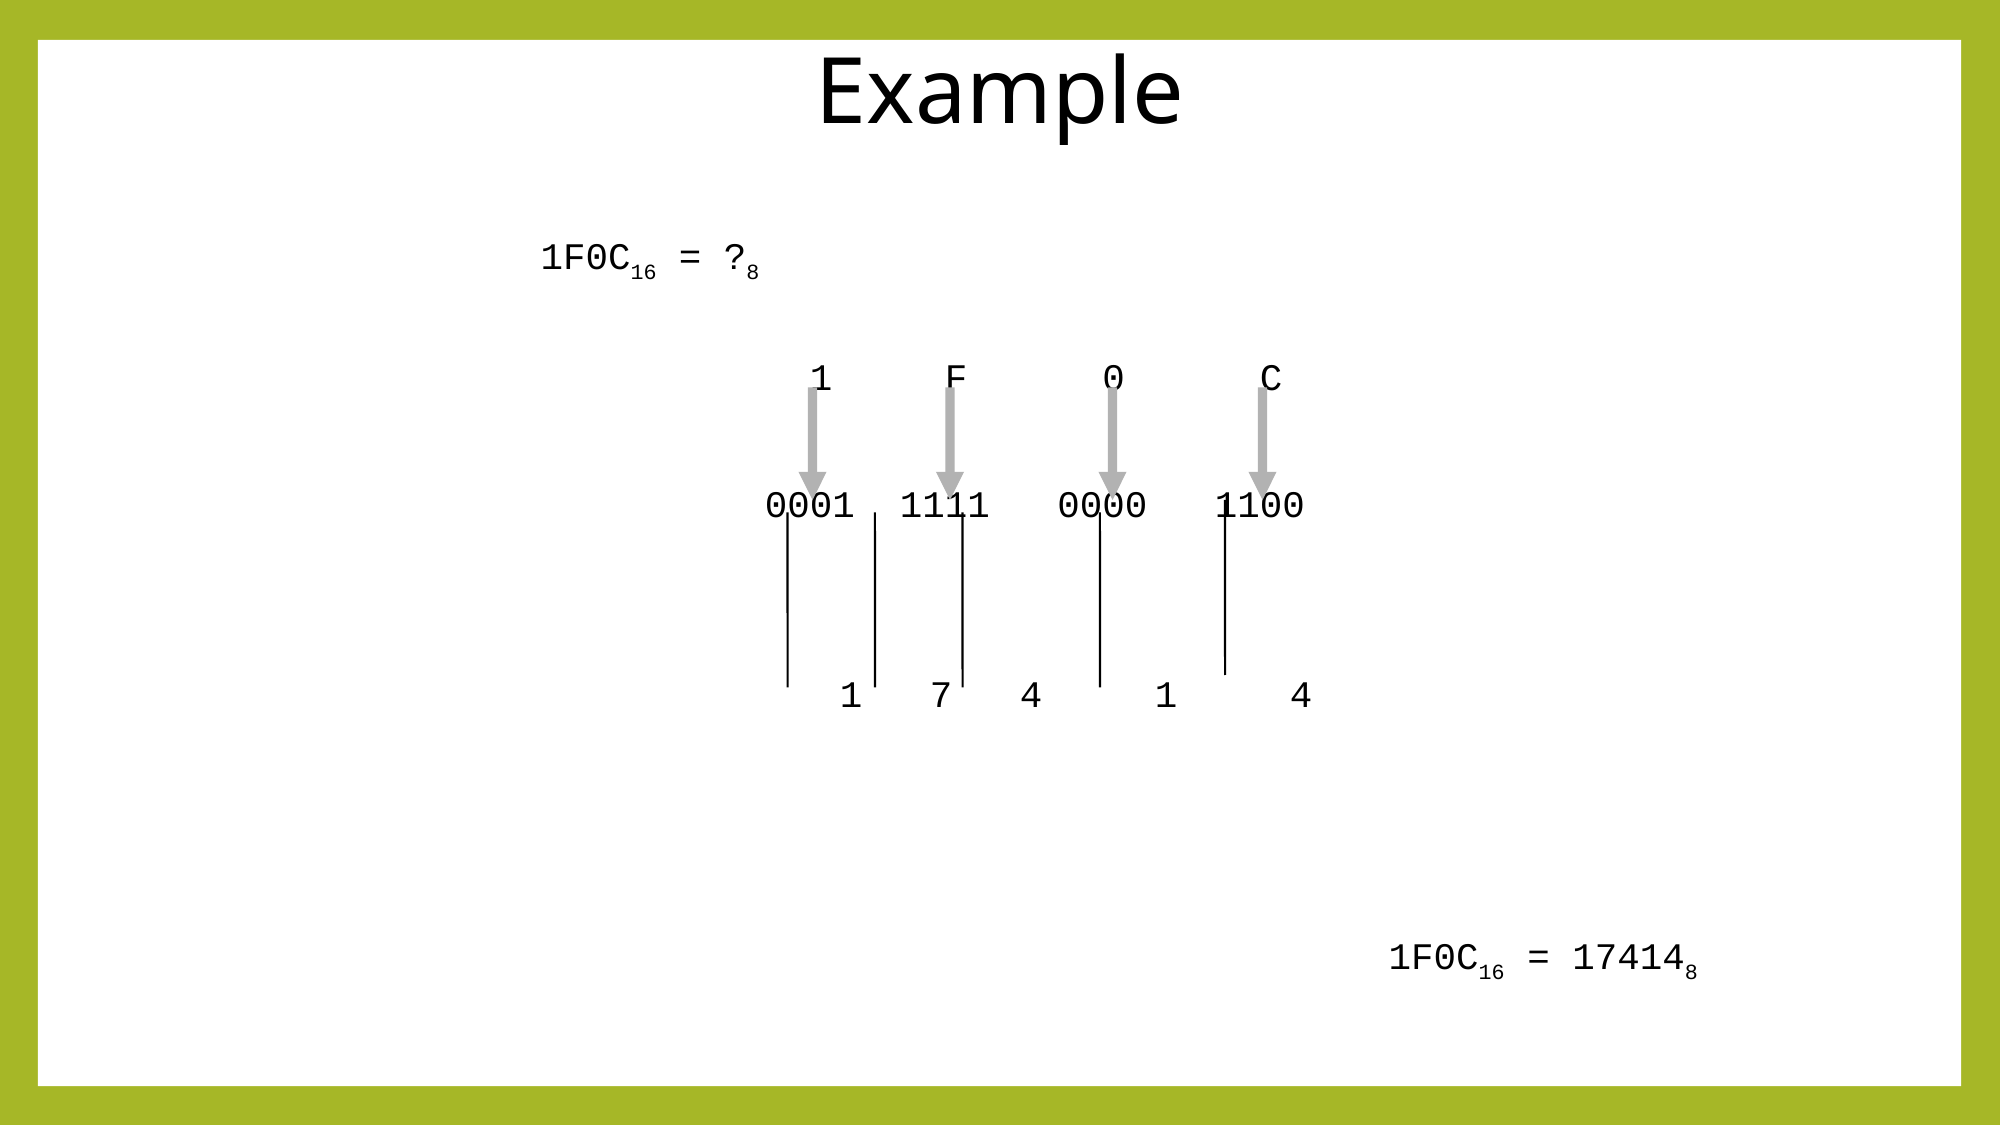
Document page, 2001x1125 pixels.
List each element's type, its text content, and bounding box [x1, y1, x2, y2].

text_box Example [362, 24, 1638, 150]
text_box 1F0C16 = 174148 [1012, 924, 1713, 991]
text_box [787, 499, 1518, 724]
text_box 1F0C16 = ?8 [300, 224, 1000, 291]
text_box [749, 344, 1551, 634]
